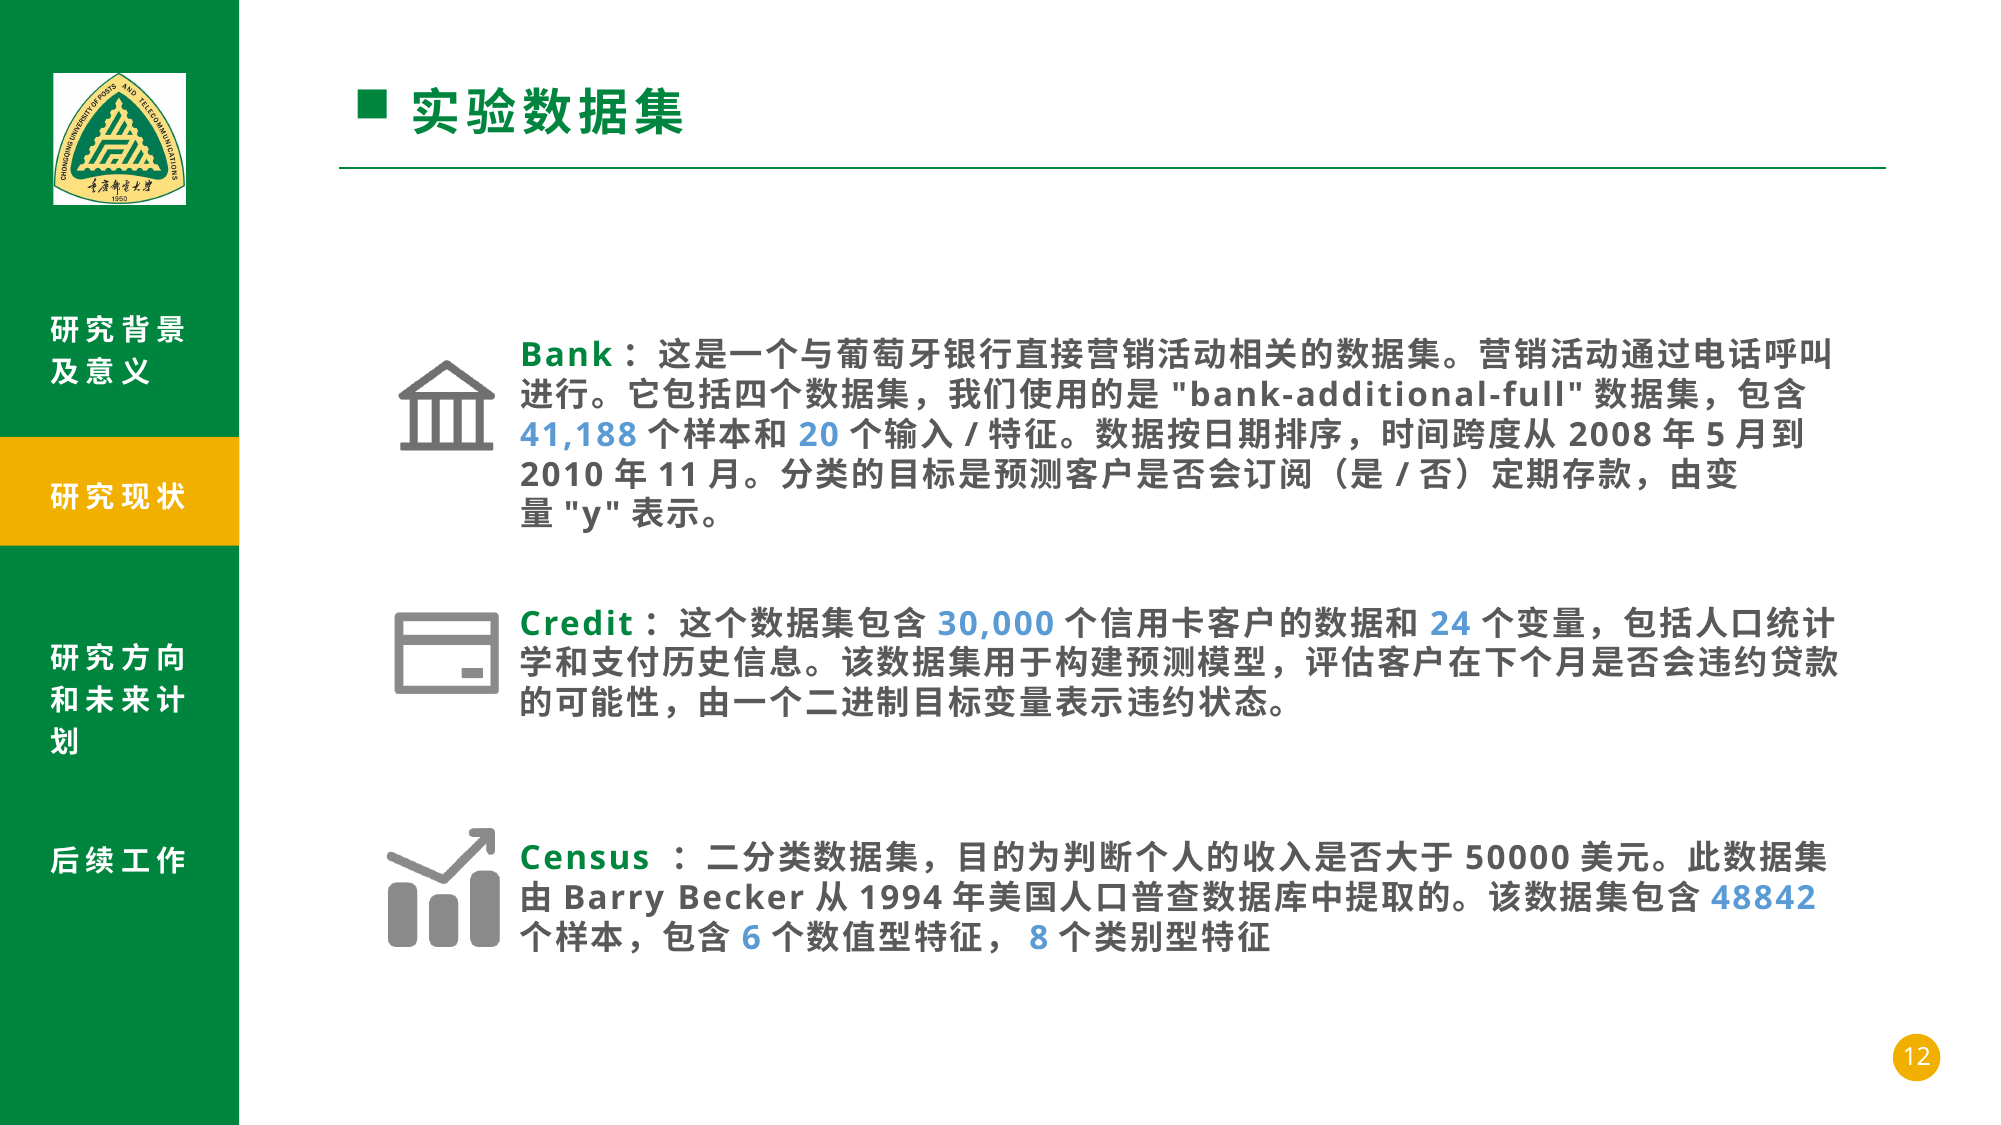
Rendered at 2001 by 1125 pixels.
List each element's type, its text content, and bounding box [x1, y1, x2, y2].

slide_number 12 [1871, 1027, 1962, 1088]
picture [53, 73, 186, 205]
text_box [0, 547, 240, 1125]
text_box Census ：二分类数据集，目的为判断个人的收入是否大于50000美元。此数据集由Barry Becker从1994年美国人口普查数据库中提取的。该数据集包含48842个样本，包含6个数值型特征，8个类别型特征 [504, 828, 1871, 964]
text_box Credit：这个数据集包含30,000个信用卡客户的数据和24个变量，包括人口统计学和支付历史信息。该数据集用于构建预测模型，评估客户在下个月是否会违约贷款的可能性，由一个二进制目标变量表示违约状态。 [504, 594, 1871, 729]
text_box 实验数据集 [338, 73, 1625, 149]
text_box 后续工作 [35, 828, 222, 886]
text_box Bank：这是一个与葡萄牙银行直接营销活动相关的数据集。营销活动通过电话呼叫进行。它包括四个数据集，我们使用的是"bank-additional-full"数据集，包含41,188个样本和20个输入/特征。数据按日期排序，时间跨度从2008年5月到2010年11月。分类的目标是预测客户是否会订阅（是/否）定期存款，由变量"y"表示。 [505, 325, 1872, 540]
picture [387, 594, 506, 713]
text_box [0, 436, 240, 547]
text_box [0, 0, 240, 436]
picture [387, 346, 506, 464]
text_box 研究背景及意义 [35, 297, 222, 396]
text_box 研究方向和未来计划 [35, 624, 222, 766]
picture [386, 828, 505, 947]
text_box 研究现状 [35, 463, 222, 521]
